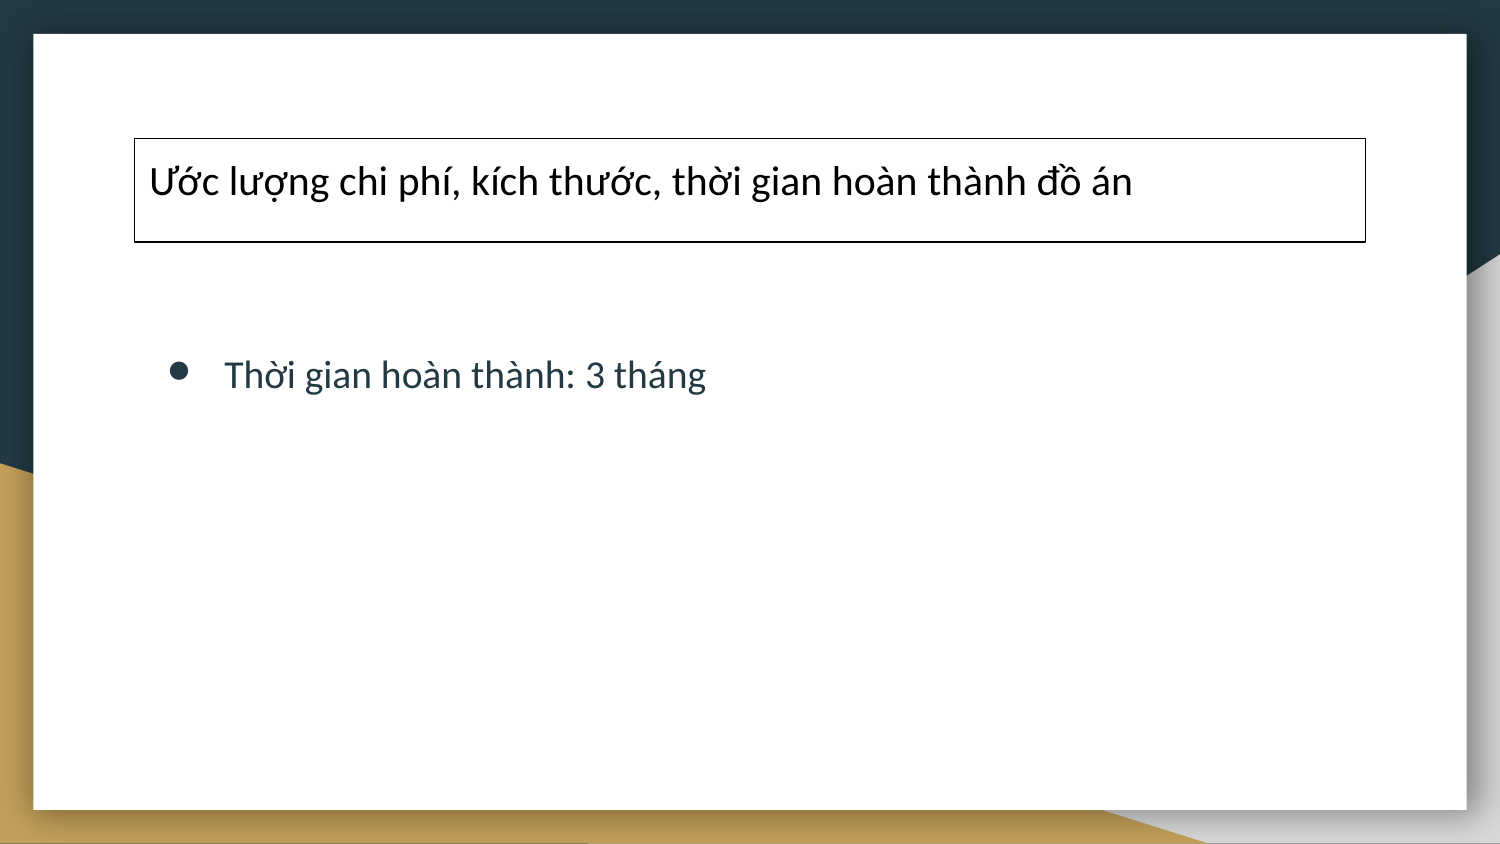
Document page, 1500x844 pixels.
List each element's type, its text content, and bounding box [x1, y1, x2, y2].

list Thời gian hoàn thành: 3 tháng [134, 326, 1366, 729]
title Ước lượng chi phí, kích thước, thời gian hoàn thành đồ án [134, 138, 1366, 243]
